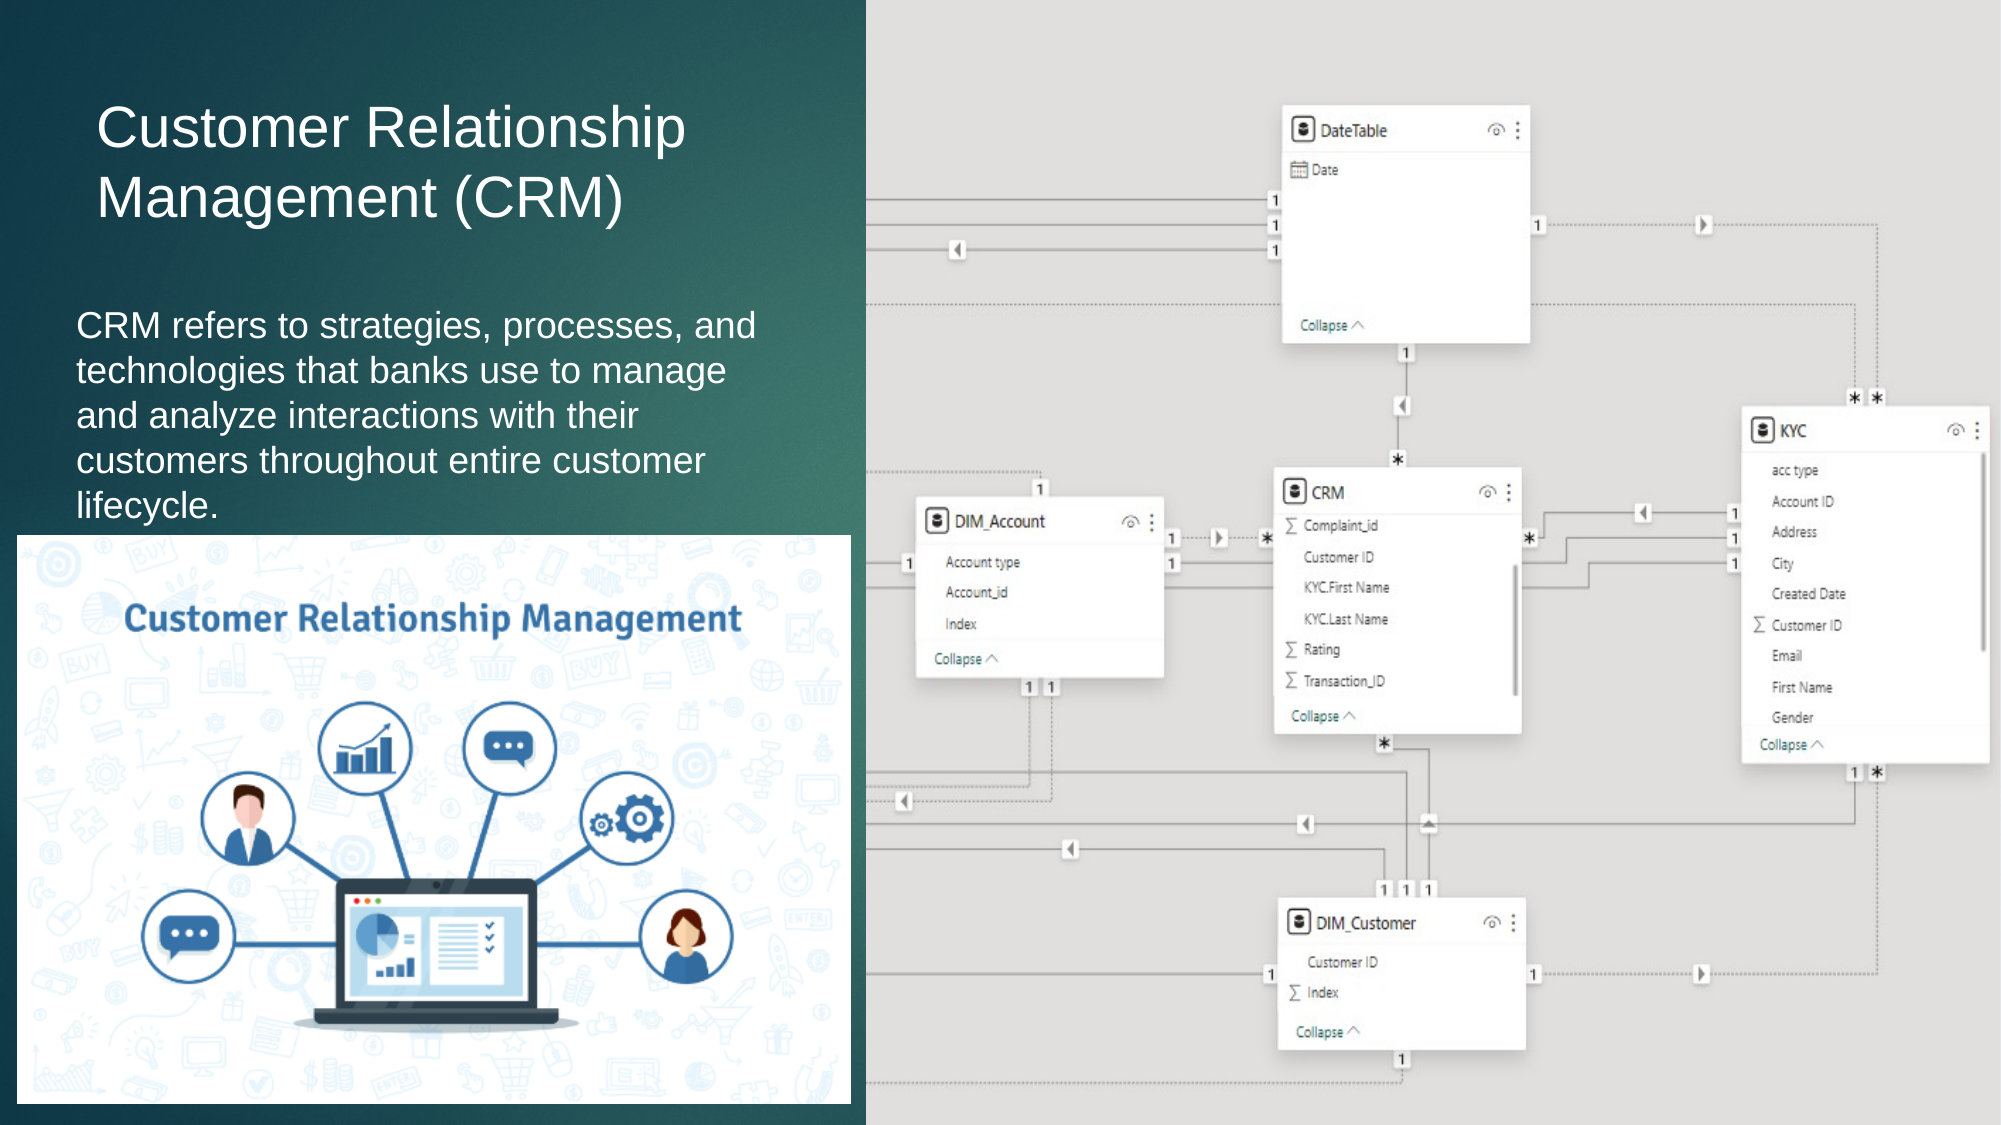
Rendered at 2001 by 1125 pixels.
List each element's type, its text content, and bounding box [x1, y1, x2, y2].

picture [0, 437, 851, 1125]
text_box CRM refers to strategies, processes, and technologies that banks use to manage and analyze interactions with their customers throughout entire customer lifecycle. [61, 293, 807, 533]
picture [865, 0, 2000, 1125]
text_box Customer Relationship Management (CRM) [82, 82, 828, 237]
